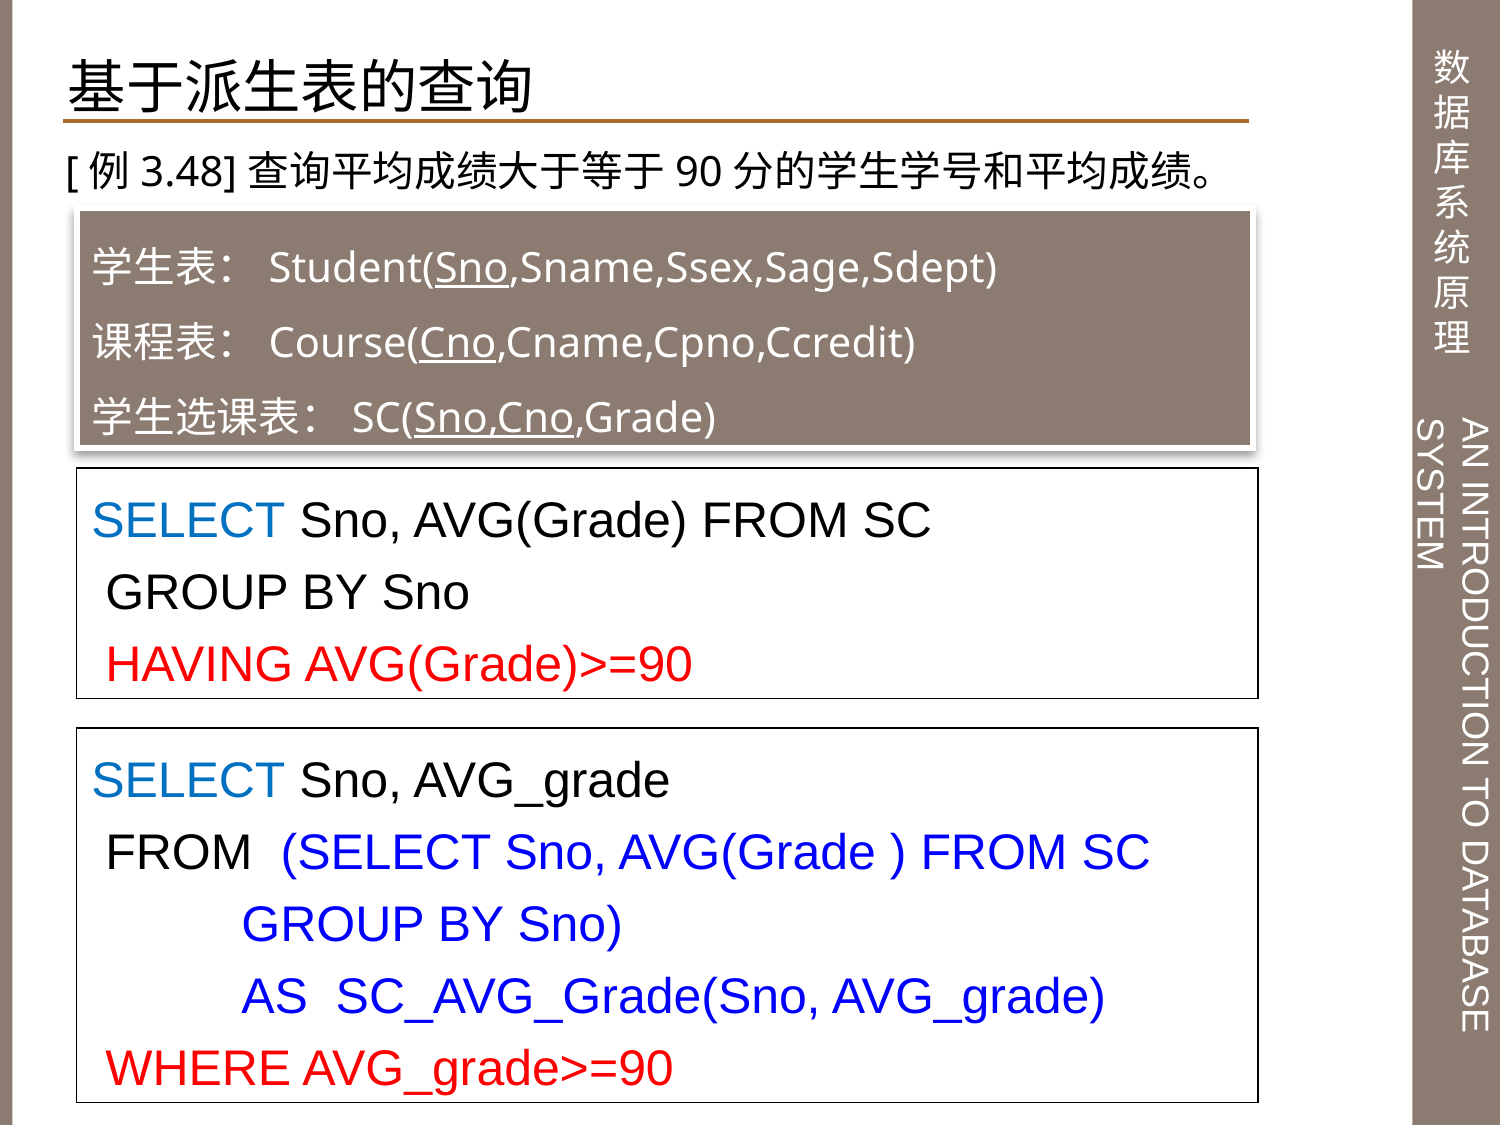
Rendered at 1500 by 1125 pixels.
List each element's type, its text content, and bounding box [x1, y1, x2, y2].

text_box 学生表：Student(Sno,Sname,Ssex,Sage,Sdept) 课程表：Course(Cno,Cname,Cpno,Ccredit) 学生选课表：SC(Sno,Cno,Grade) [76, 208, 1254, 448]
text_box SELECT Sno, AVG(Grade) FROM SC GROUP BY Sno HAVING AVG(Grade)>=90 [76, 468, 1258, 699]
text_box 基于派生表的查询 [53, 42, 1270, 123]
list [例3.48]查询平均成绩大于等于90分的学生学号和平均成绩。 [50, 137, 1375, 457]
text_box SELECT Sno, AVG_grade FROM (SELECT Sno, AVG(Grade ) FROM SC GROUP BY Sno) AS SC_AVG_Grade(Sno, AVG_grade) WHERE AVG_grade>=90 [76, 727, 1258, 1103]
